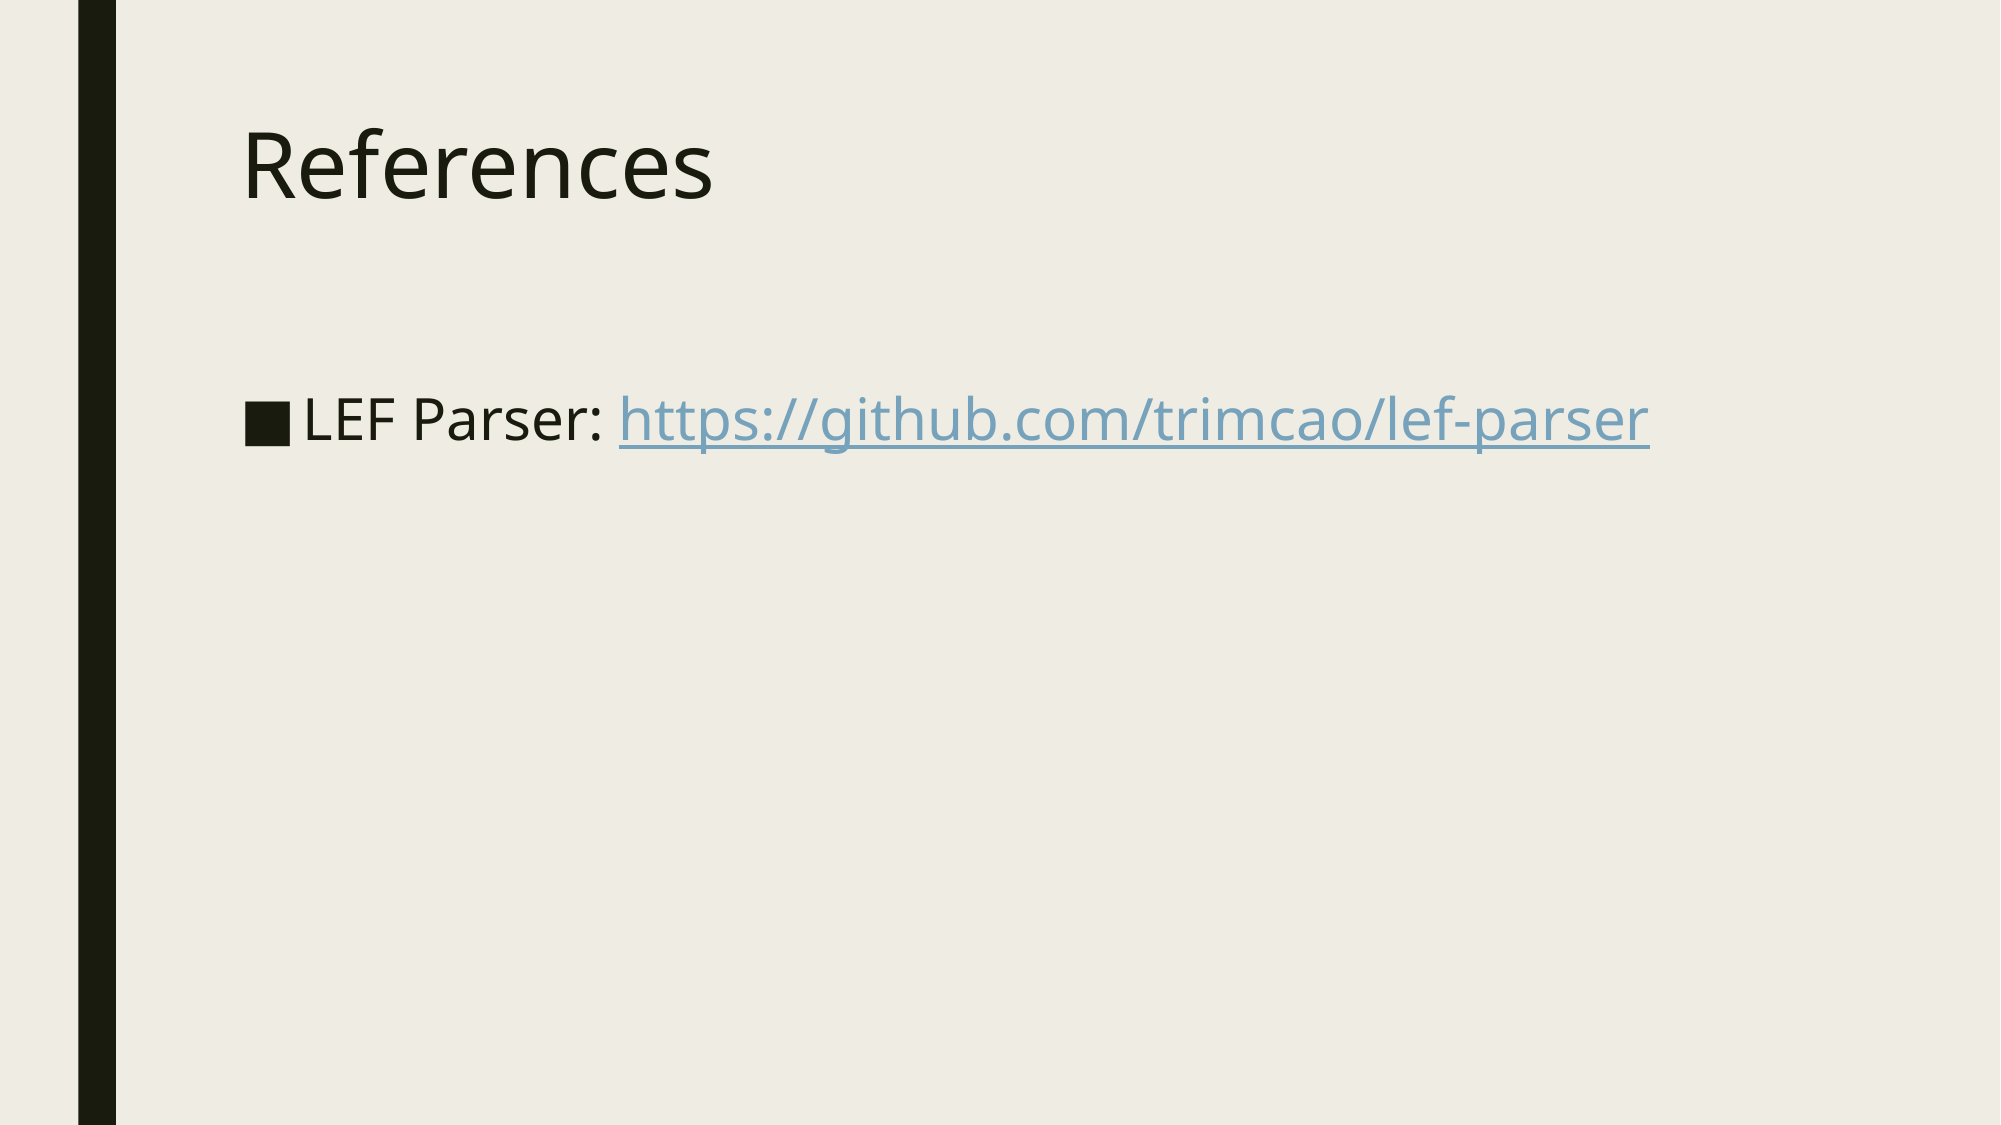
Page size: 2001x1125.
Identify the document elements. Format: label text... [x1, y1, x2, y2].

list LEF Parser: https://github.com/trimcao/lef-parser [225, 375, 1800, 963]
title References [225, 112, 1800, 357]
